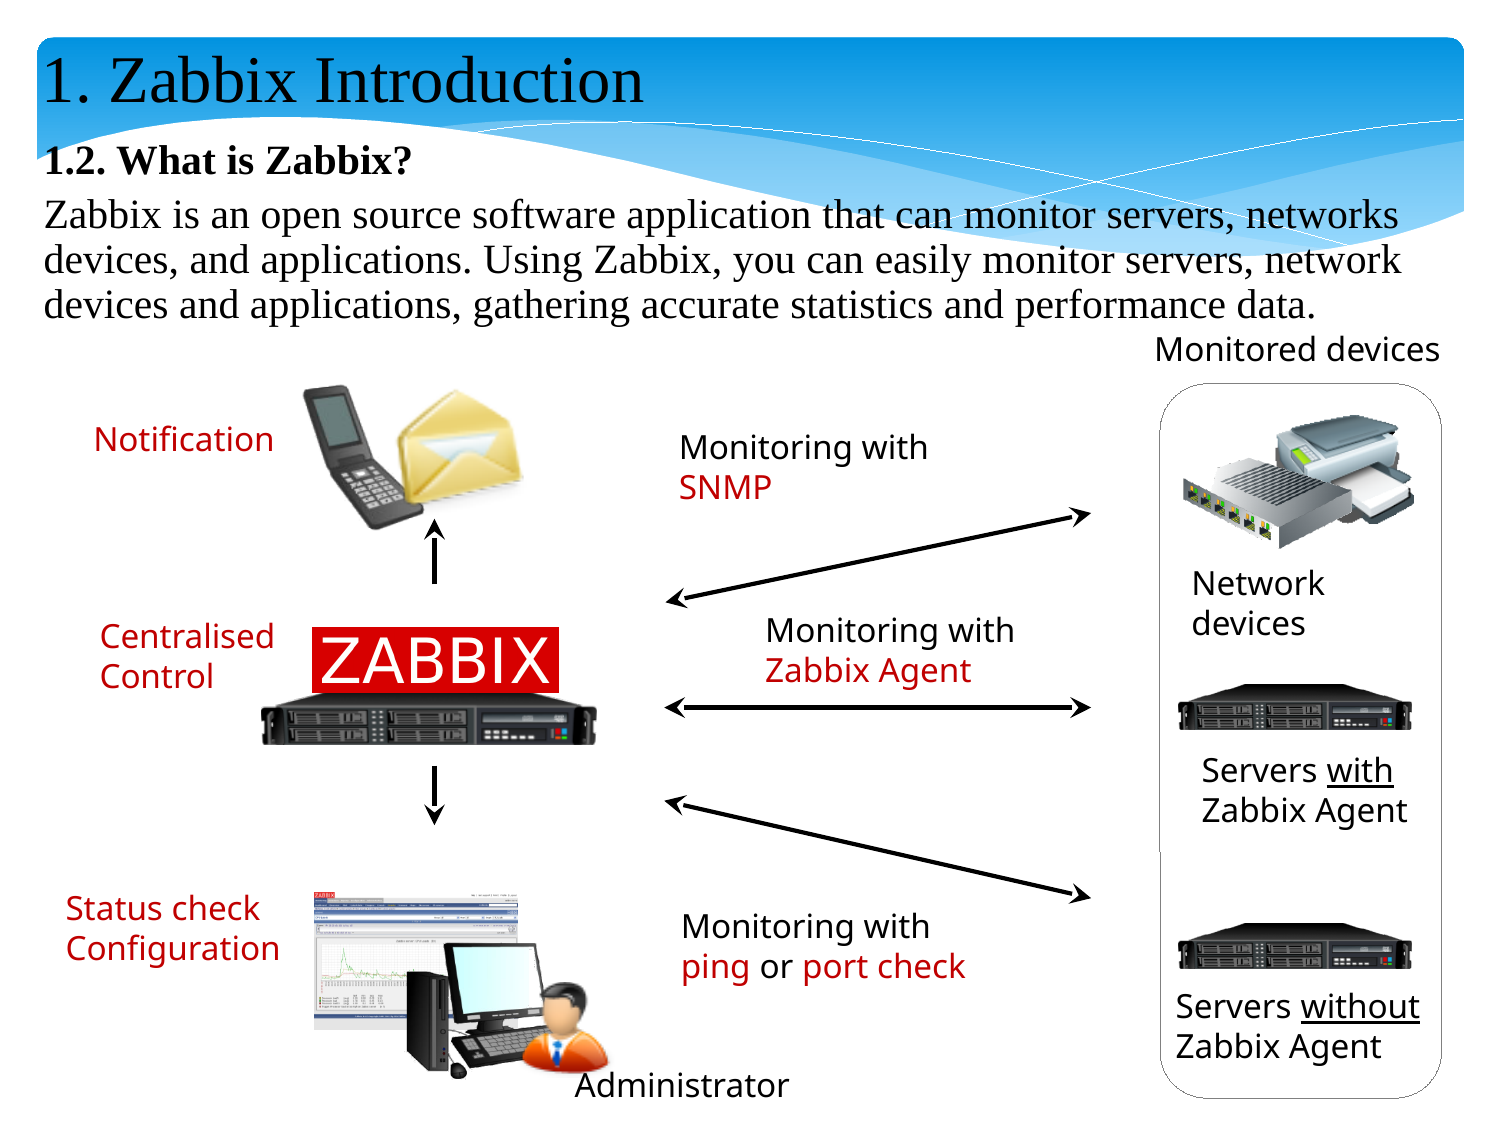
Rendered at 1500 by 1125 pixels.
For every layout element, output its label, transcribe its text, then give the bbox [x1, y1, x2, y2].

text_box 1.2. What is Zabbix? Zabbix is an open source software application that can monitor servers, networks devices, and applications. Using Zabbix, you can easily monitor servers, network devices and applications, gathering accurate statistics and performance data. [28, 131, 1457, 343]
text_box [66, 320, 1442, 1113]
text_box 1. Zabbix Introduction [26, 37, 829, 143]
